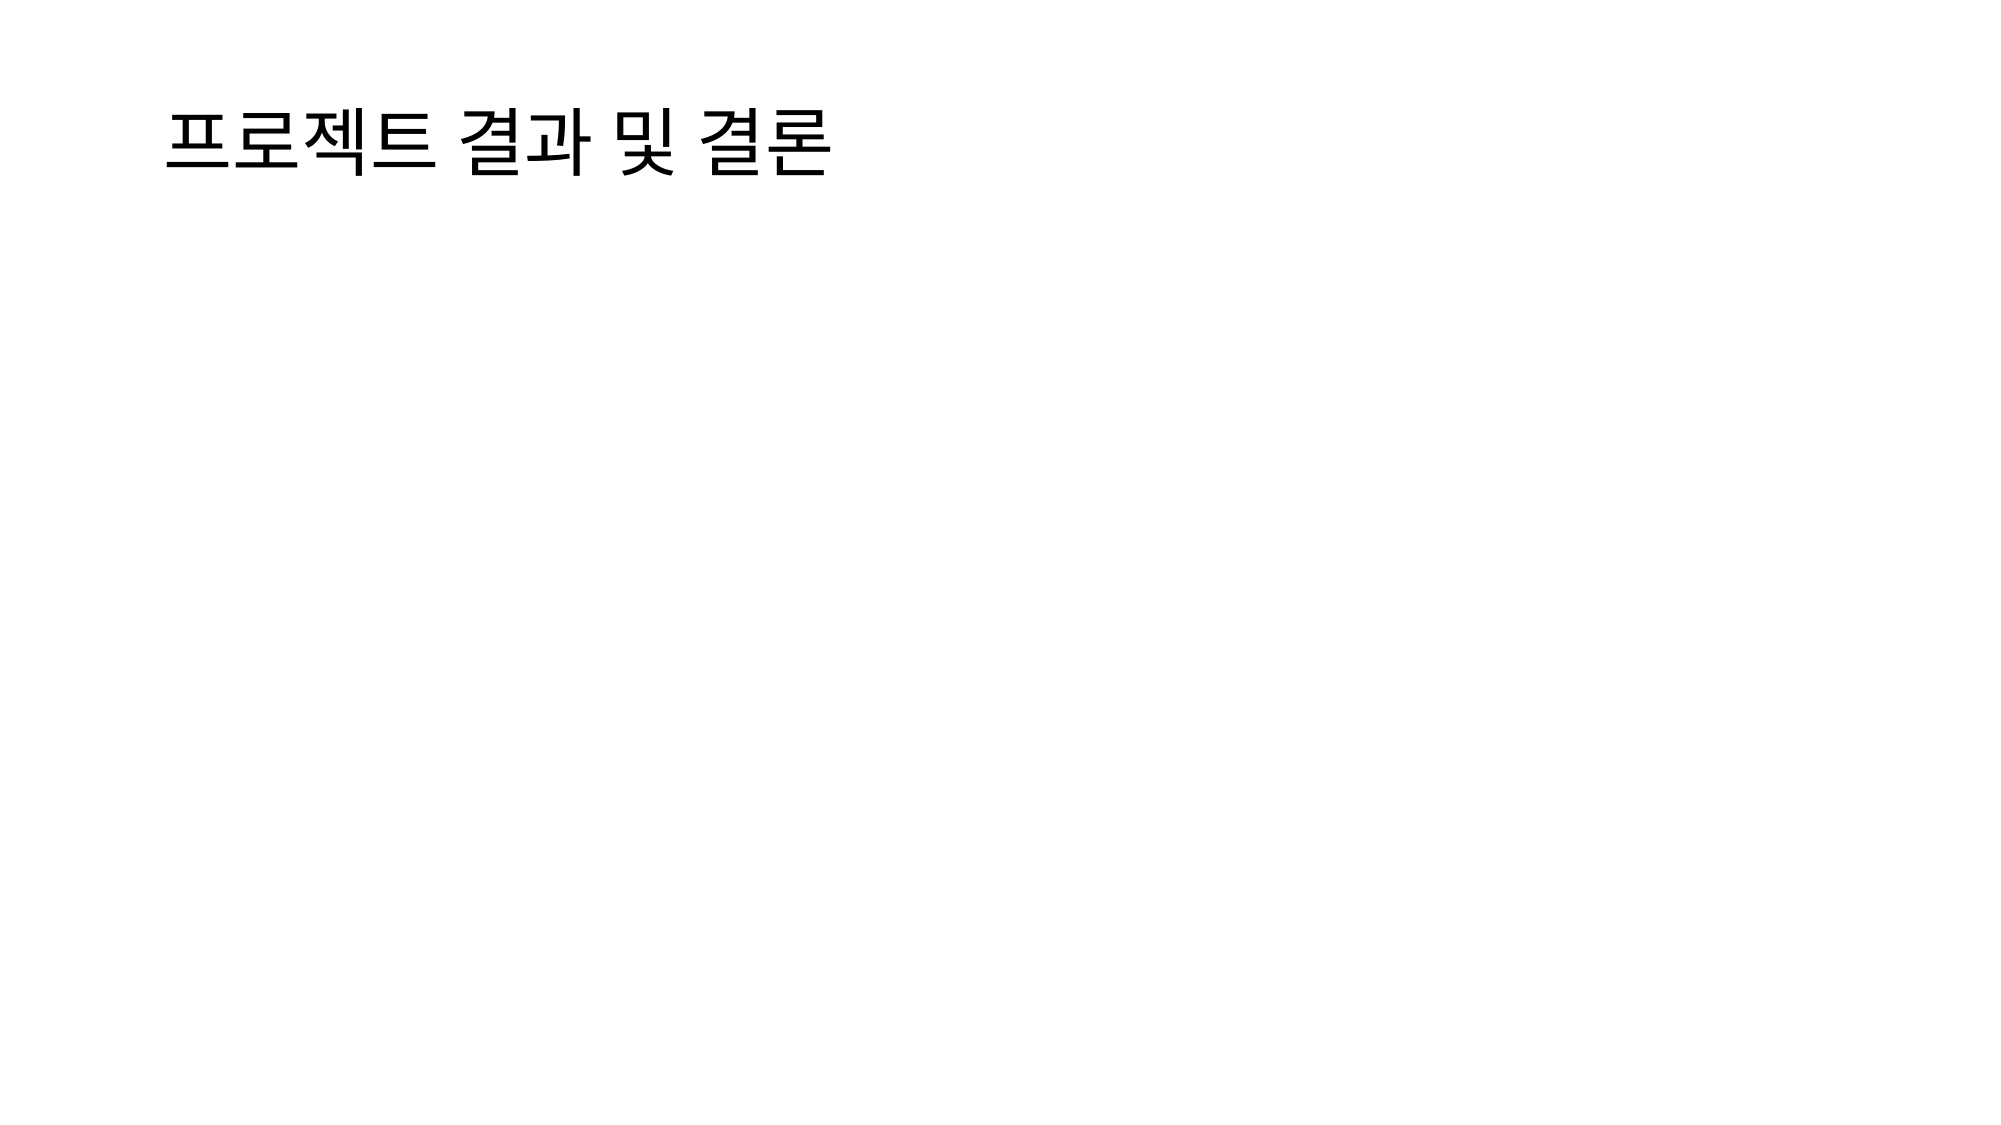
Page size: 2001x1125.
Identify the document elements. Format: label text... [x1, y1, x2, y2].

text_box 프로젝트 결과 및 결론 [148, 81, 1876, 201]
